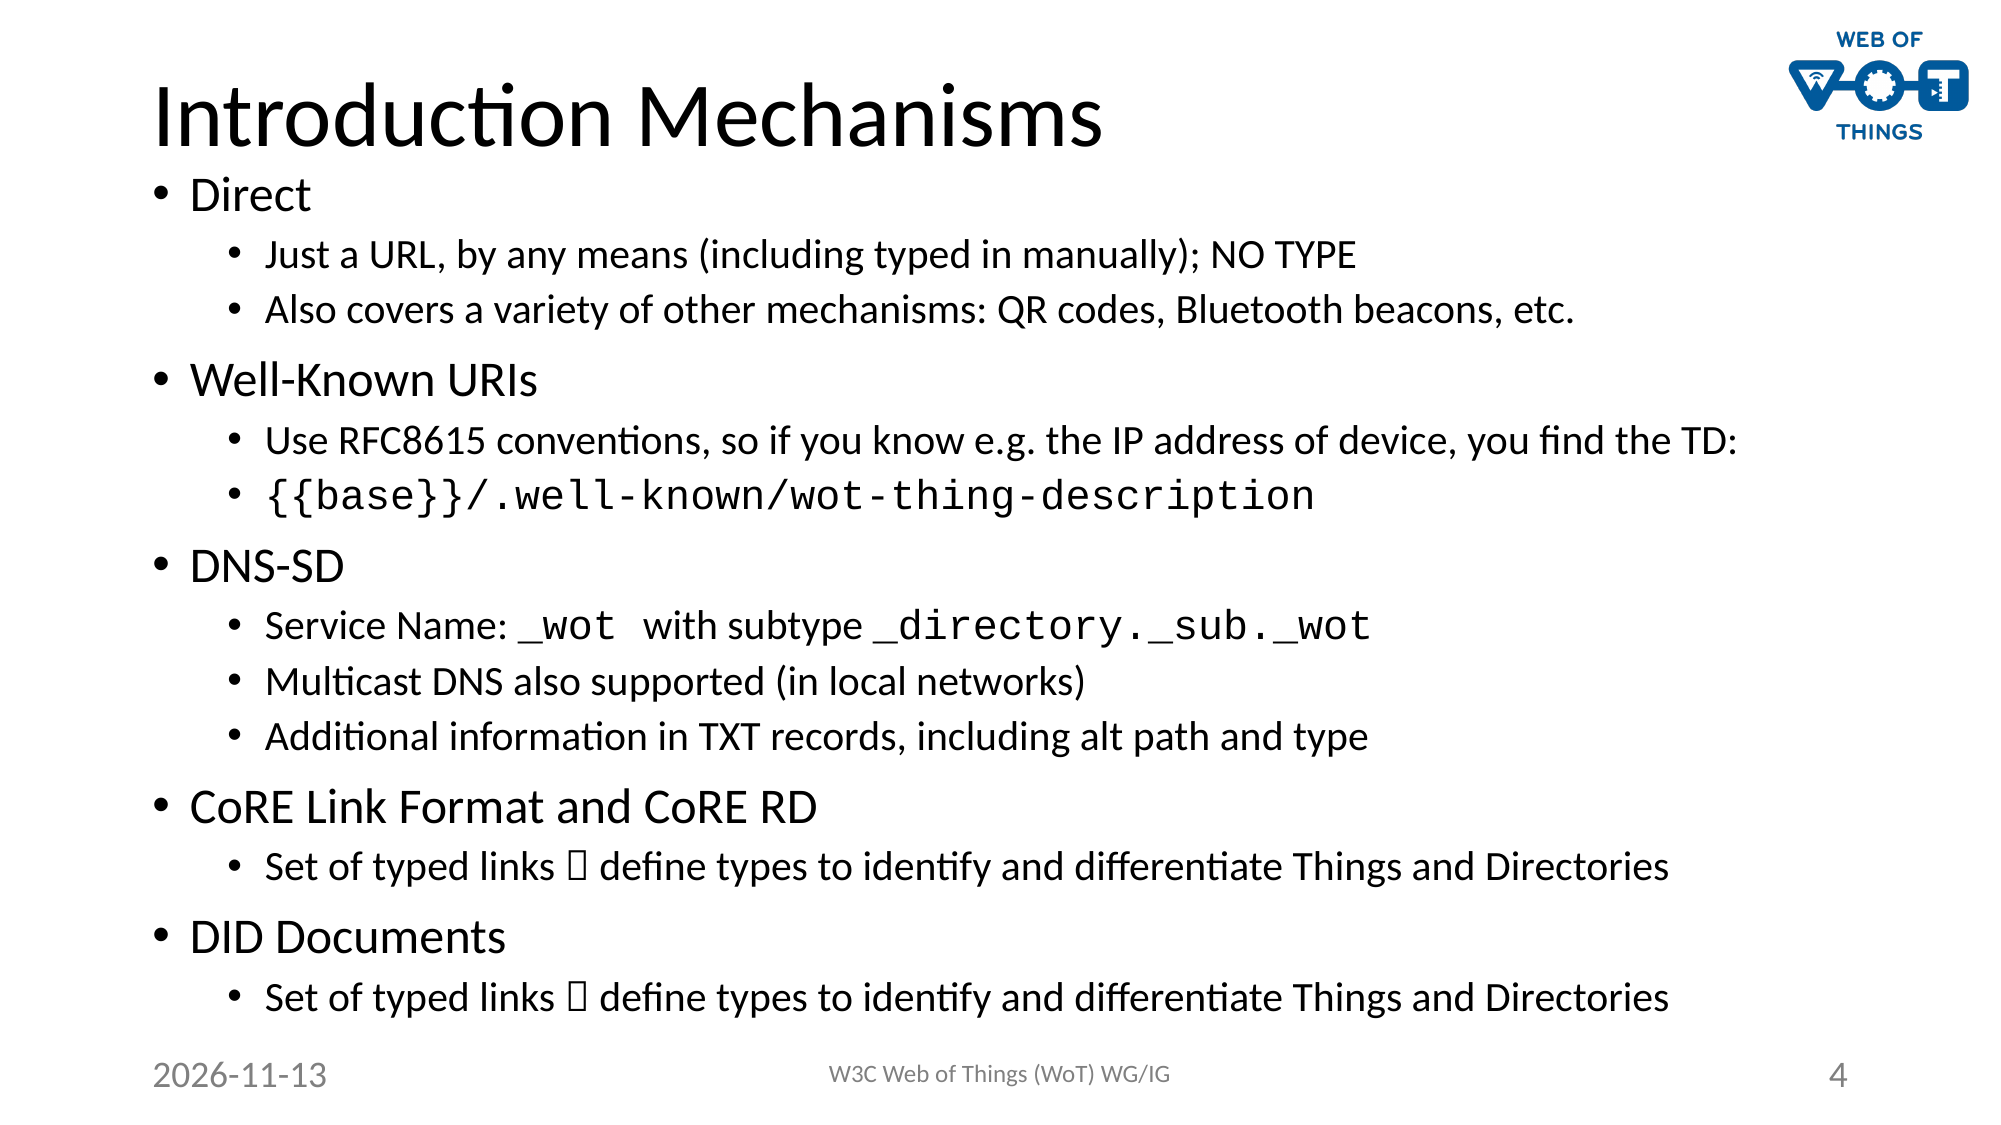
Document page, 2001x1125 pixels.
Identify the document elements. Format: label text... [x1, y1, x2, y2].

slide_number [137, 1042, 588, 1103]
picture [1768, 19, 1989, 152]
footer W3C Web of Things (WoT) WG/IG [662, 1042, 1338, 1103]
title Introduction Mechanisms [137, 59, 1863, 160]
list Direct Just a URL, by any means (including typed in manually); NO TYPE Also covers a variety of other mechanisms: QR codes, Bluetooth beacons, etc. Well-Known URIs Use RFC8615 conventions, so if you know e.g. the IP address of device, you find the TD: {{base}}/.well-known/wot-thing-description DNS-SD Service Name: _wot with subtype _directory._sub._wot Multicast DNS also supported (in local networks) Additional information in TXT records, including alt path and type CoRE Link Format and CoRE RD Set of typed links  define types to identify and differentiate Things and Directories DID Documents Set of typed links  define types to identify and differentiate Things and Directories [137, 160, 1863, 1014]
slide_number 4 [1412, 1042, 1863, 1103]
